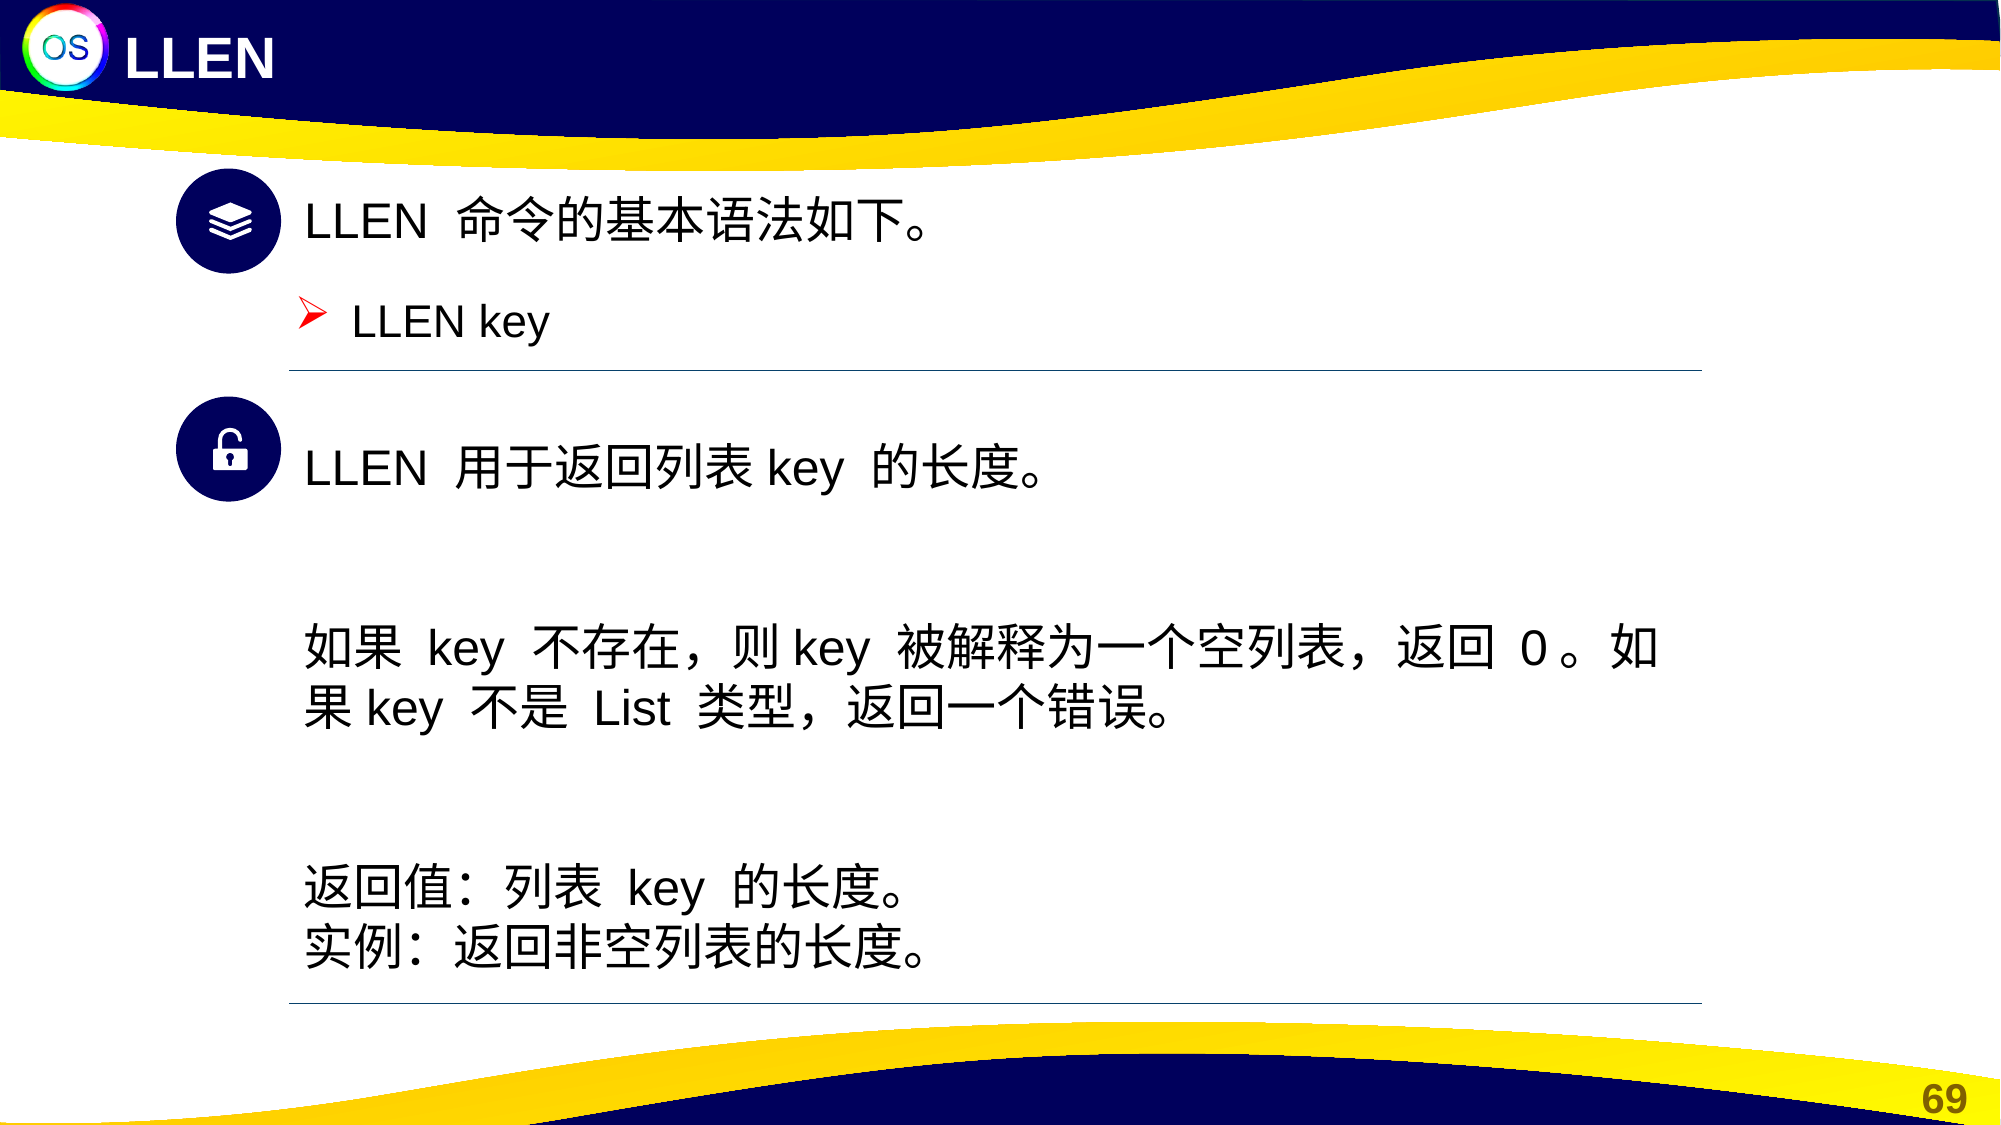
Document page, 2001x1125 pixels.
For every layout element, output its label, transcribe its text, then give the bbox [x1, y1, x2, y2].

text_box [209, 219, 252, 232]
text_box LLEN [109, 12, 1263, 98]
text_box [213, 427, 248, 471]
picture [22, 3, 109, 91]
text_box [176, 168, 282, 274]
text_box LLEN 用于返回列表key 的长度。 如果 key 不存在，则key 被解释为一个空列表，返回 0。如果key 不是 List 类型，返回一个错误。 返回值：列表 key 的长度。 实例：返回非空列表的长度。 [289, 427, 1702, 983]
text_box LLEN 命令的基本语法如下。 [289, 186, 1109, 251]
text_box [209, 202, 252, 223]
text_box [209, 227, 252, 240]
text_box [176, 396, 282, 502]
text_box LLEN key [280, 273, 1458, 348]
